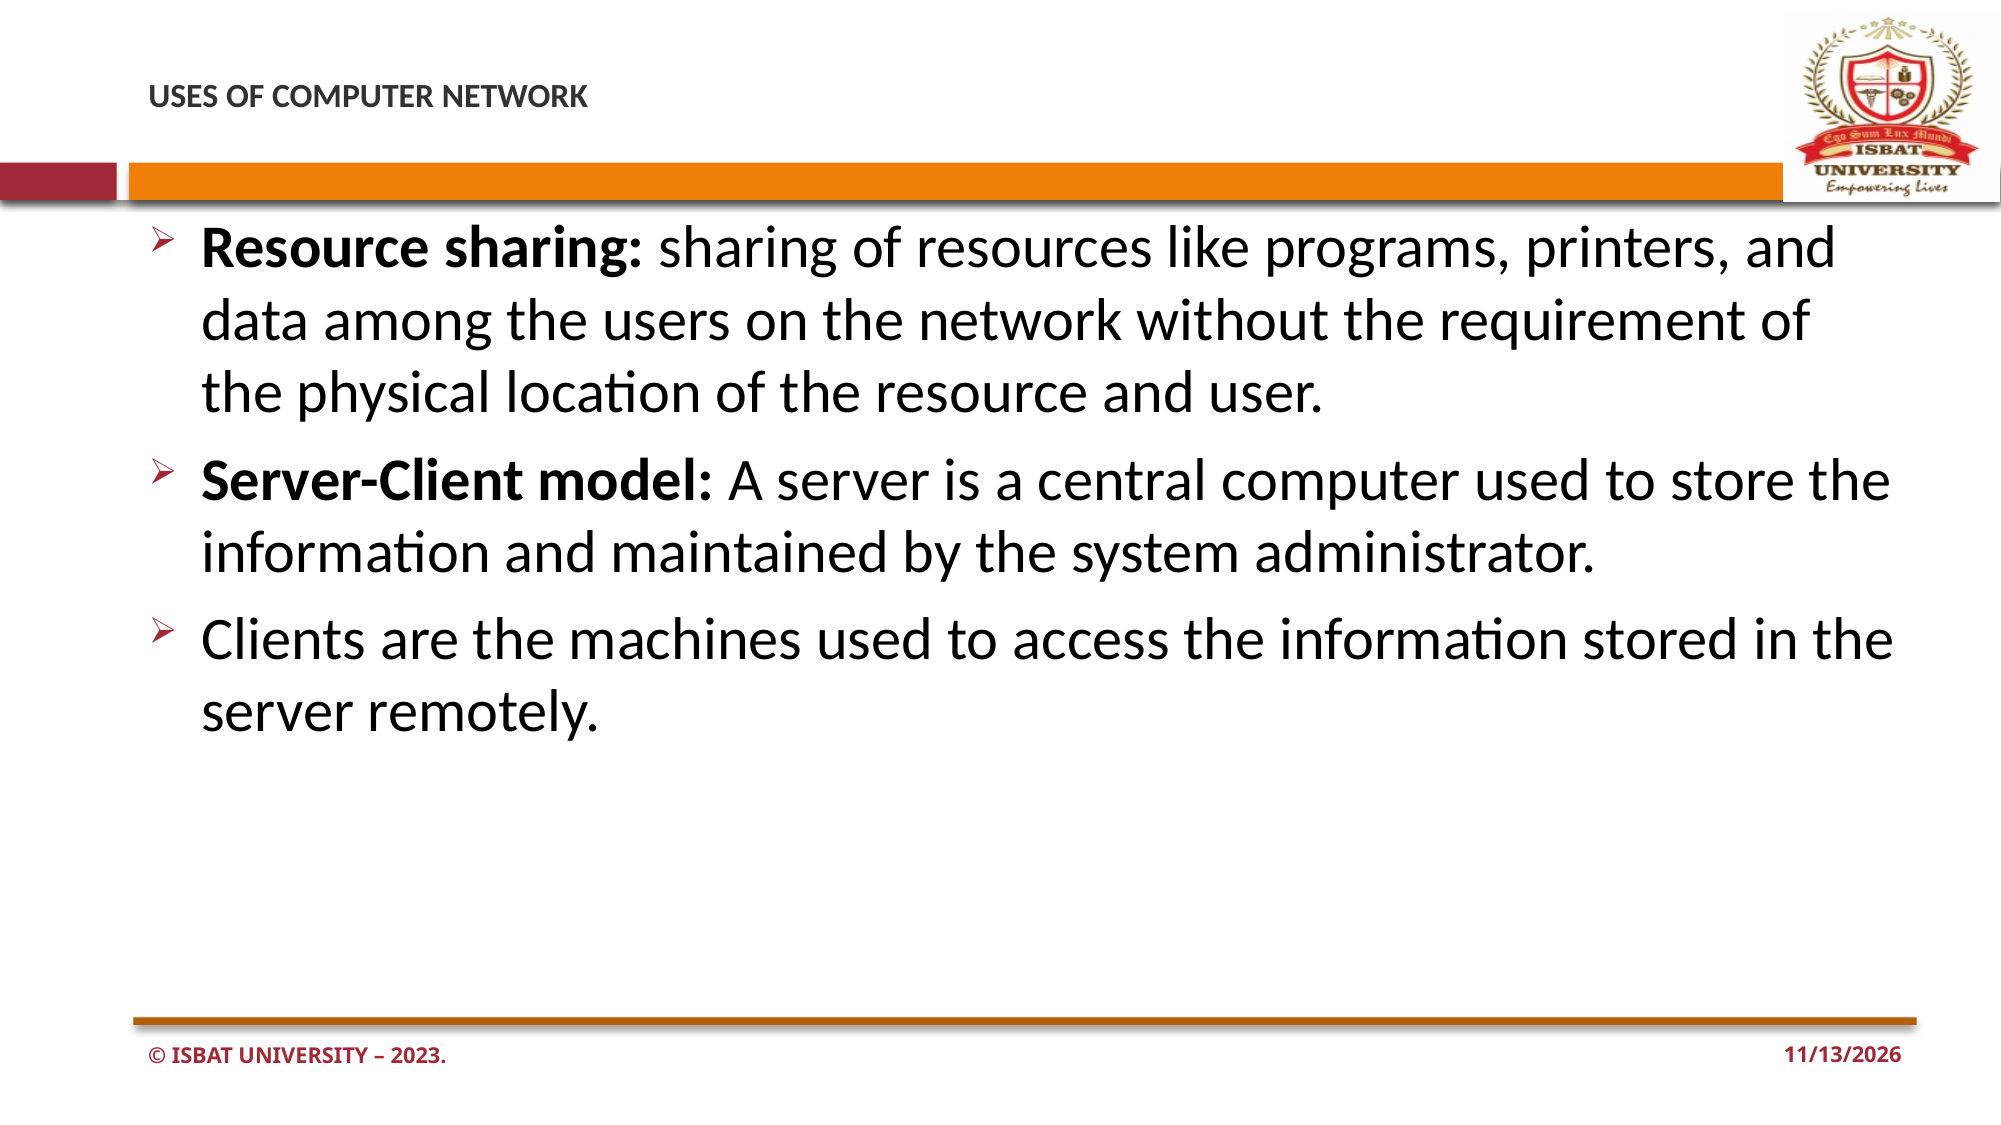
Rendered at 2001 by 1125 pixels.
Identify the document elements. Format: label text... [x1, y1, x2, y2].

picture [1783, 12, 2000, 202]
title USES OF COMPUTER NETWORK [133, 24, 1784, 163]
list Resource sharing: sharing of resources like programs, printers, and data among the users on the network without the requirement of the physical location of the resource and user. Server-Client model: A server is a central computer used to store the information and maintained by the system administrator. Clients are the machines used to access the information stored in the server remotely. [133, 200, 1918, 1000]
